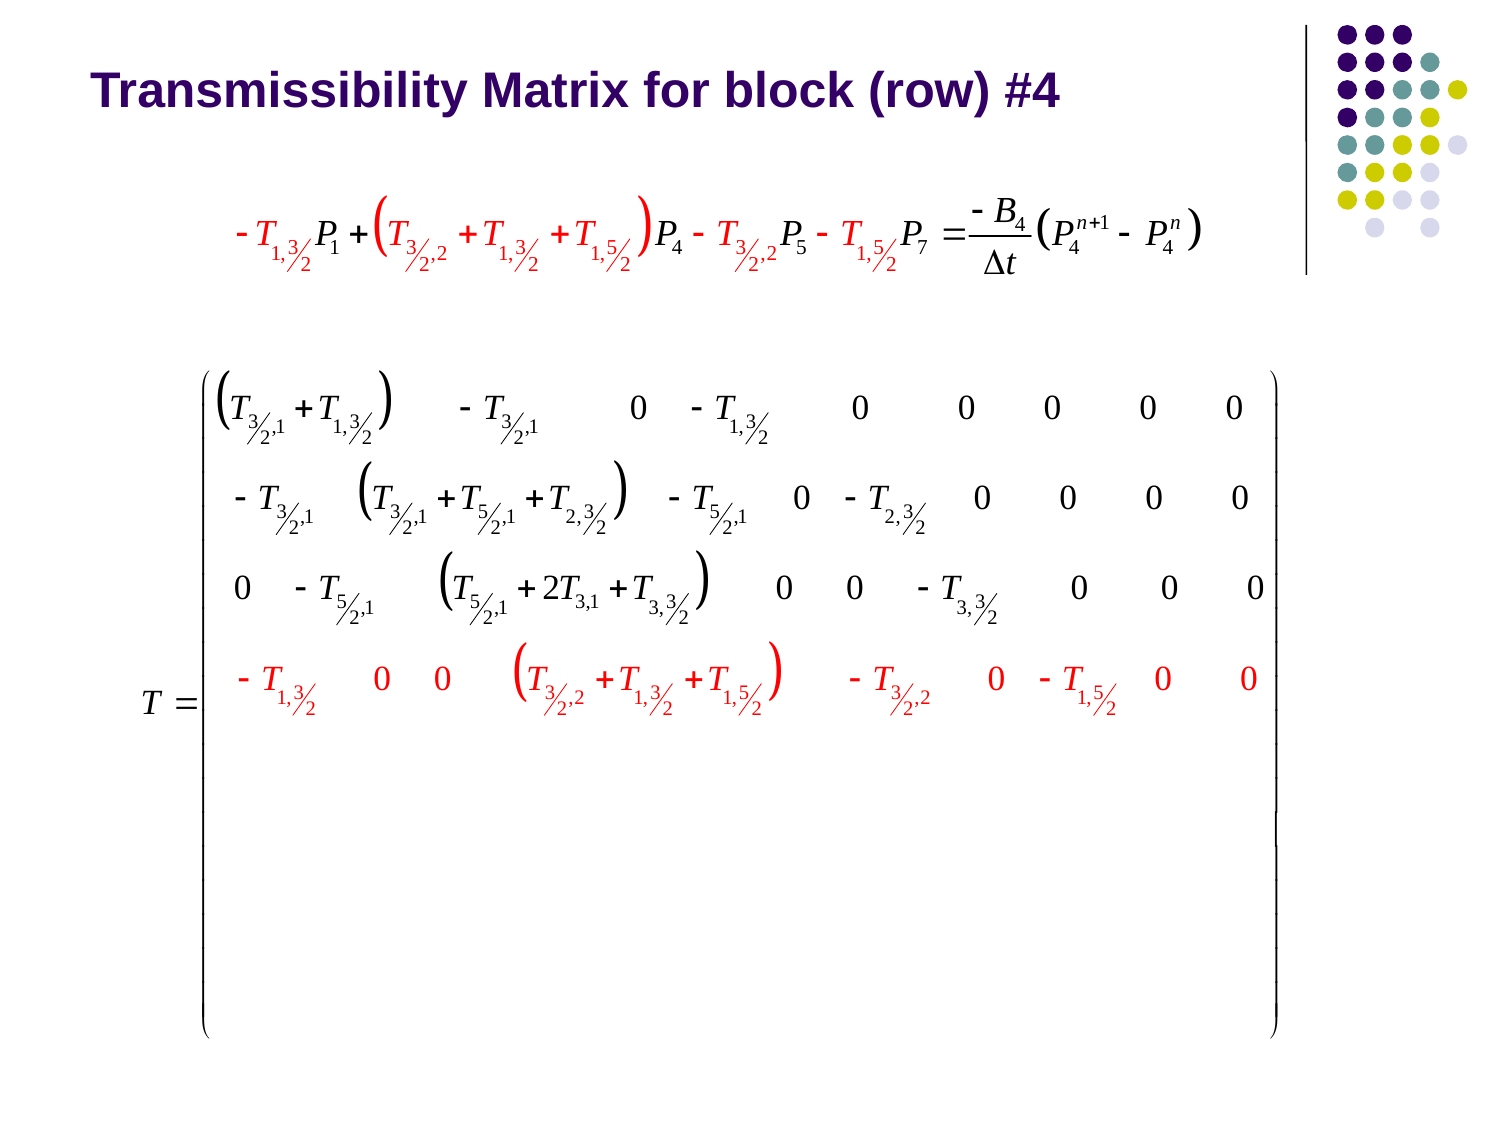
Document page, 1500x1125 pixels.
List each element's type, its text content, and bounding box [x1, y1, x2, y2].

title Transmissibility Matrix for block (row) #4 [74, 19, 1313, 126]
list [137, 362, 1288, 1049]
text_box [229, 187, 1205, 283]
